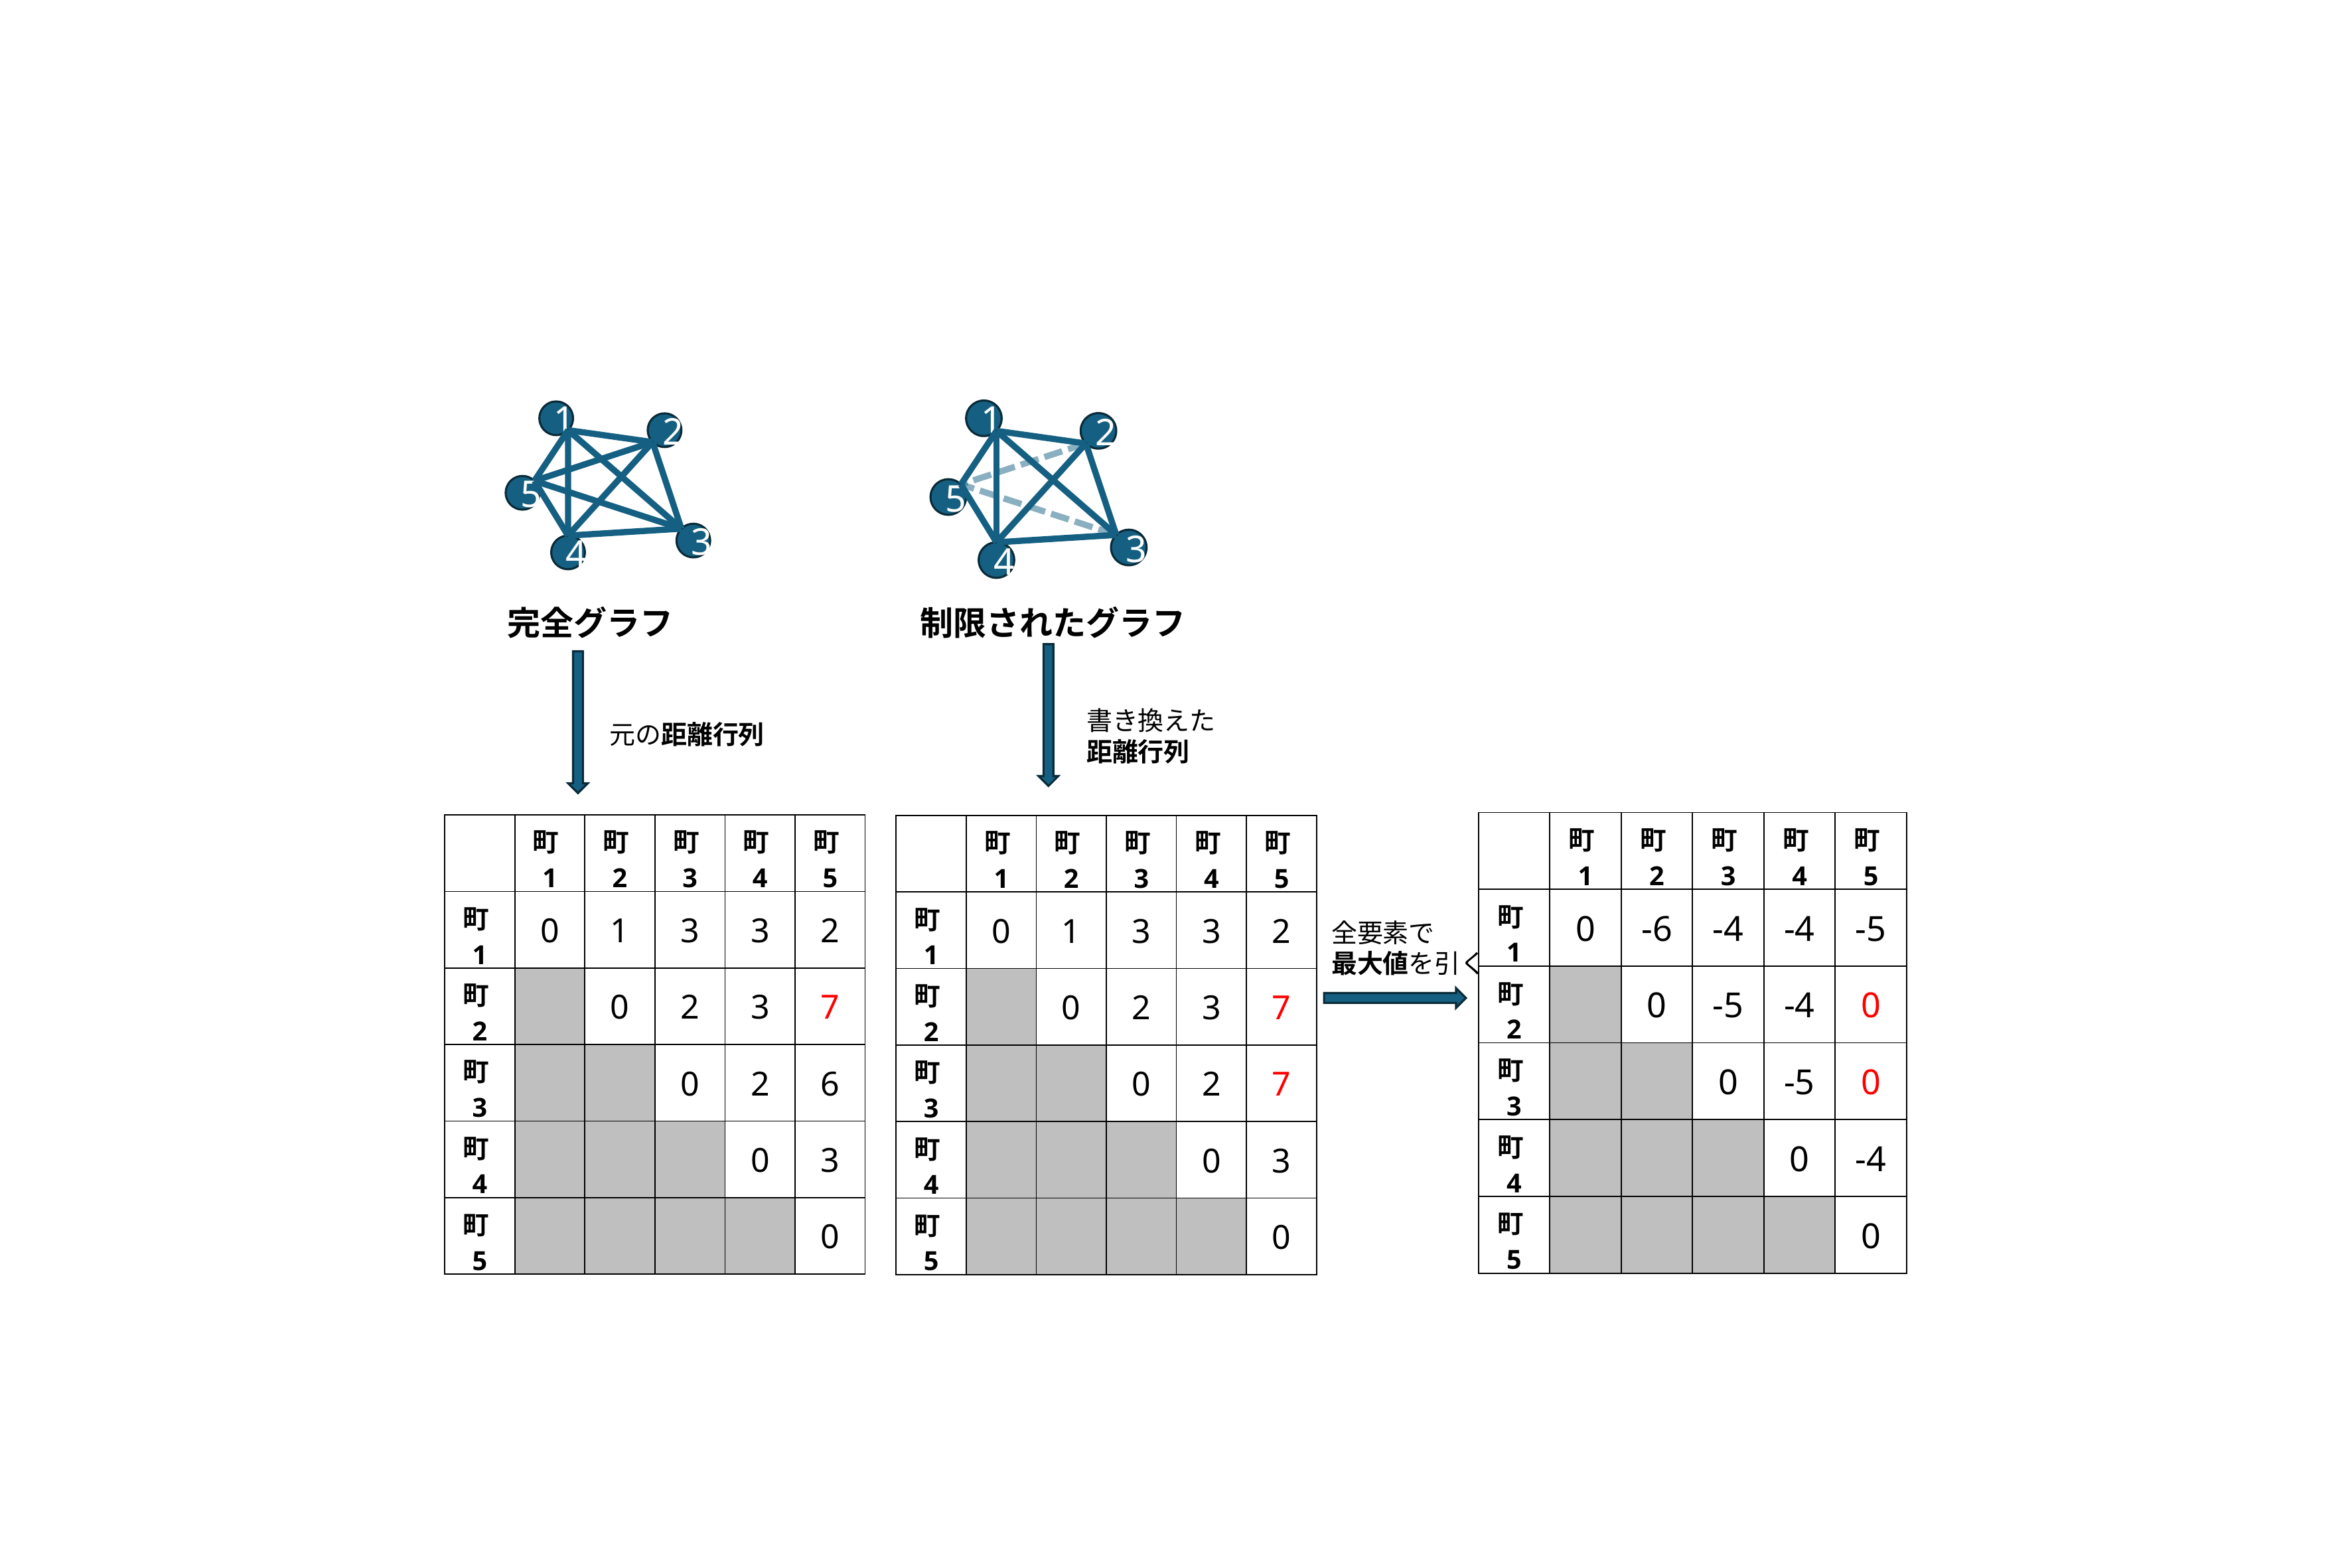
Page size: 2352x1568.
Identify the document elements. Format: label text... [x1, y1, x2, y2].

table_cell [1107, 1122, 1176, 1198]
table_cell 7 [1247, 969, 1316, 1044]
text_box 完全グラフ [497, 597, 696, 648]
table_cell 0 [585, 969, 654, 1044]
table_cell [585, 1198, 654, 1273]
table_header [1479, 813, 1549, 889]
table_cell [656, 1121, 725, 1197]
table_cell 0 [1107, 1046, 1176, 1121]
table_cell [516, 969, 584, 1044]
table_cell [585, 1045, 654, 1121]
table_cell [1622, 1197, 1692, 1273]
table_cell -4 [1765, 967, 1834, 1042]
table_cell 3 [1177, 892, 1246, 968]
table_cell -4 [1693, 890, 1763, 965]
table_cell [516, 1121, 584, 1197]
table_cell [516, 1045, 584, 1121]
table_cell [585, 1121, 654, 1197]
table_header 町2 [1037, 816, 1106, 891]
table_cell 0 [725, 1121, 794, 1197]
table_cell 3 [1247, 1122, 1316, 1198]
table_cell [1622, 1120, 1692, 1196]
table_cell 1 [1037, 892, 1106, 968]
table_header 町4 [1765, 813, 1834, 889]
table_header 町4 [725, 816, 794, 891]
table_cell [1550, 967, 1621, 1042]
table_cell 3 [1107, 892, 1176, 968]
table_cell [1693, 1120, 1763, 1196]
table_cell 町5 [1479, 1197, 1549, 1273]
table_header 町2 [585, 816, 654, 891]
table_cell [1693, 1197, 1763, 1273]
table_cell [516, 1198, 584, 1273]
table_cell [1622, 1043, 1692, 1119]
table_cell 1 [585, 892, 654, 967]
table_cell 町1 [445, 892, 514, 967]
table_cell 0 [1550, 890, 1621, 965]
table_cell 7 [796, 969, 865, 1044]
table_cell 町2 [445, 969, 514, 1044]
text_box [505, 401, 711, 570]
table_cell [1037, 1046, 1106, 1121]
table_header 町5 [796, 816, 865, 891]
table_cell [967, 1198, 1036, 1274]
table_cell -5 [1765, 1043, 1834, 1119]
table_cell 町3 [897, 1046, 966, 1121]
table_cell -5 [1693, 967, 1763, 1042]
table_cell 0 [1037, 969, 1106, 1044]
table_cell [656, 1198, 725, 1273]
table_cell -4 [1765, 890, 1834, 965]
table_cell 町4 [445, 1121, 514, 1197]
table_cell 2 [656, 969, 725, 1044]
text_box [1323, 985, 1468, 1011]
table_cell 2 [1107, 969, 1176, 1044]
table_header 町1 [1550, 813, 1621, 889]
table_cell 0 [967, 892, 1036, 968]
table_cell -4 [1836, 1120, 1906, 1196]
table_cell [1765, 1197, 1834, 1273]
table_cell 2 [796, 892, 865, 967]
table_cell [1107, 1198, 1176, 1274]
table_cell 0 [1693, 1043, 1763, 1119]
table_cell [725, 1198, 794, 1273]
table_cell 町3 [1479, 1043, 1549, 1119]
text_box 全要素で 最大値を引く [1321, 911, 1496, 983]
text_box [930, 400, 1147, 579]
table_cell [1177, 1198, 1246, 1274]
table_cell 町2 [1479, 967, 1549, 1042]
text_box 制限されたグラフ [911, 597, 1207, 647]
table_cell [1550, 1120, 1621, 1196]
table_cell -6 [1622, 890, 1692, 965]
table_header 町3 [1107, 816, 1176, 891]
table_cell 6 [796, 1045, 865, 1121]
table_cell 0 [1247, 1198, 1316, 1274]
table_cell 0 [1836, 1197, 1906, 1273]
table_header 町5 [1247, 816, 1316, 891]
table_header 町4 [1177, 816, 1246, 891]
text_box [565, 650, 591, 795]
table_cell -5 [1836, 890, 1906, 965]
text_box 元の距離行列 [600, 713, 774, 754]
table_header 町2 [1622, 813, 1692, 889]
table_header 町1 [967, 816, 1036, 891]
table_cell 0 [1622, 967, 1692, 1042]
table_cell [967, 1046, 1036, 1121]
text_box 書き換えた 距離行列 [1076, 699, 1226, 772]
table_cell 3 [725, 969, 794, 1044]
table_cell 2 [1247, 892, 1316, 968]
table_cell [1550, 1197, 1621, 1273]
table_cell 町4 [897, 1122, 966, 1198]
table_cell [967, 1122, 1036, 1198]
table_cell 0 [516, 892, 584, 967]
table_cell 町3 [445, 1045, 514, 1121]
table_cell [967, 969, 1036, 1044]
table_cell 町1 [897, 892, 966, 968]
table_header 町3 [1693, 813, 1763, 889]
table_cell 0 [656, 1045, 725, 1121]
text_box [1036, 643, 1061, 788]
table_header [897, 816, 966, 891]
table_cell 0 [1765, 1120, 1834, 1196]
table_cell [1037, 1122, 1106, 1198]
table_header 町1 [516, 816, 584, 891]
table_cell 2 [725, 1045, 794, 1121]
table_cell 2 [1177, 1046, 1246, 1121]
table_cell [1550, 1043, 1621, 1119]
table_cell 町5 [897, 1198, 966, 1274]
table_cell 7 [1247, 1046, 1316, 1121]
table_header [445, 816, 514, 891]
table_header 町5 [1836, 813, 1906, 889]
table_header 町3 [656, 816, 725, 891]
table_cell 町2 [897, 969, 966, 1044]
table_cell 0 [1836, 967, 1906, 1042]
table_cell 3 [796, 1121, 865, 1197]
table_cell 0 [796, 1198, 865, 1273]
table_cell 3 [656, 892, 725, 967]
table_cell 町1 [1479, 890, 1549, 965]
table_cell [1037, 1198, 1106, 1274]
table_cell 0 [1836, 1043, 1906, 1119]
table_cell 町5 [445, 1198, 514, 1273]
table_cell 3 [1177, 969, 1246, 1044]
table_cell 3 [725, 892, 794, 967]
table_cell 町4 [1479, 1120, 1549, 1196]
table_cell 0 [1177, 1122, 1246, 1198]
